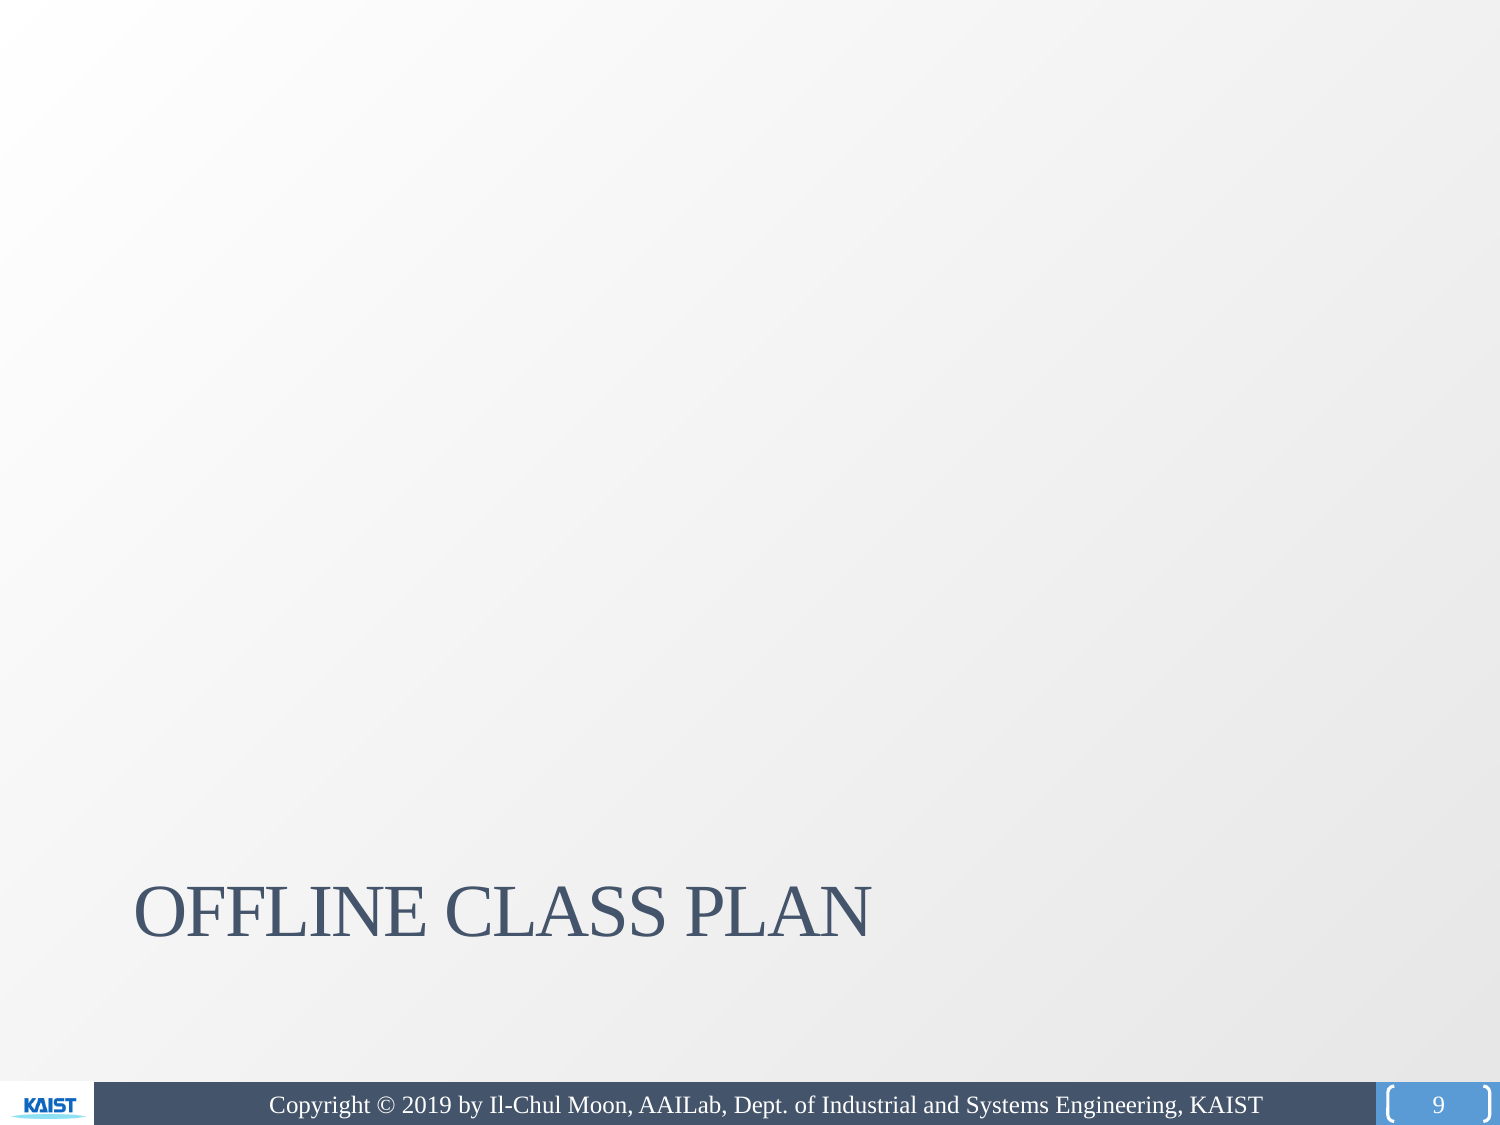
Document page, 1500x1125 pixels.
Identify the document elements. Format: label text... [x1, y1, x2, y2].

picture [0, 1081, 94, 1125]
slide_number 9 [1386, 1084, 1492, 1123]
title Offline Class Plan [118, 853, 1376, 1047]
